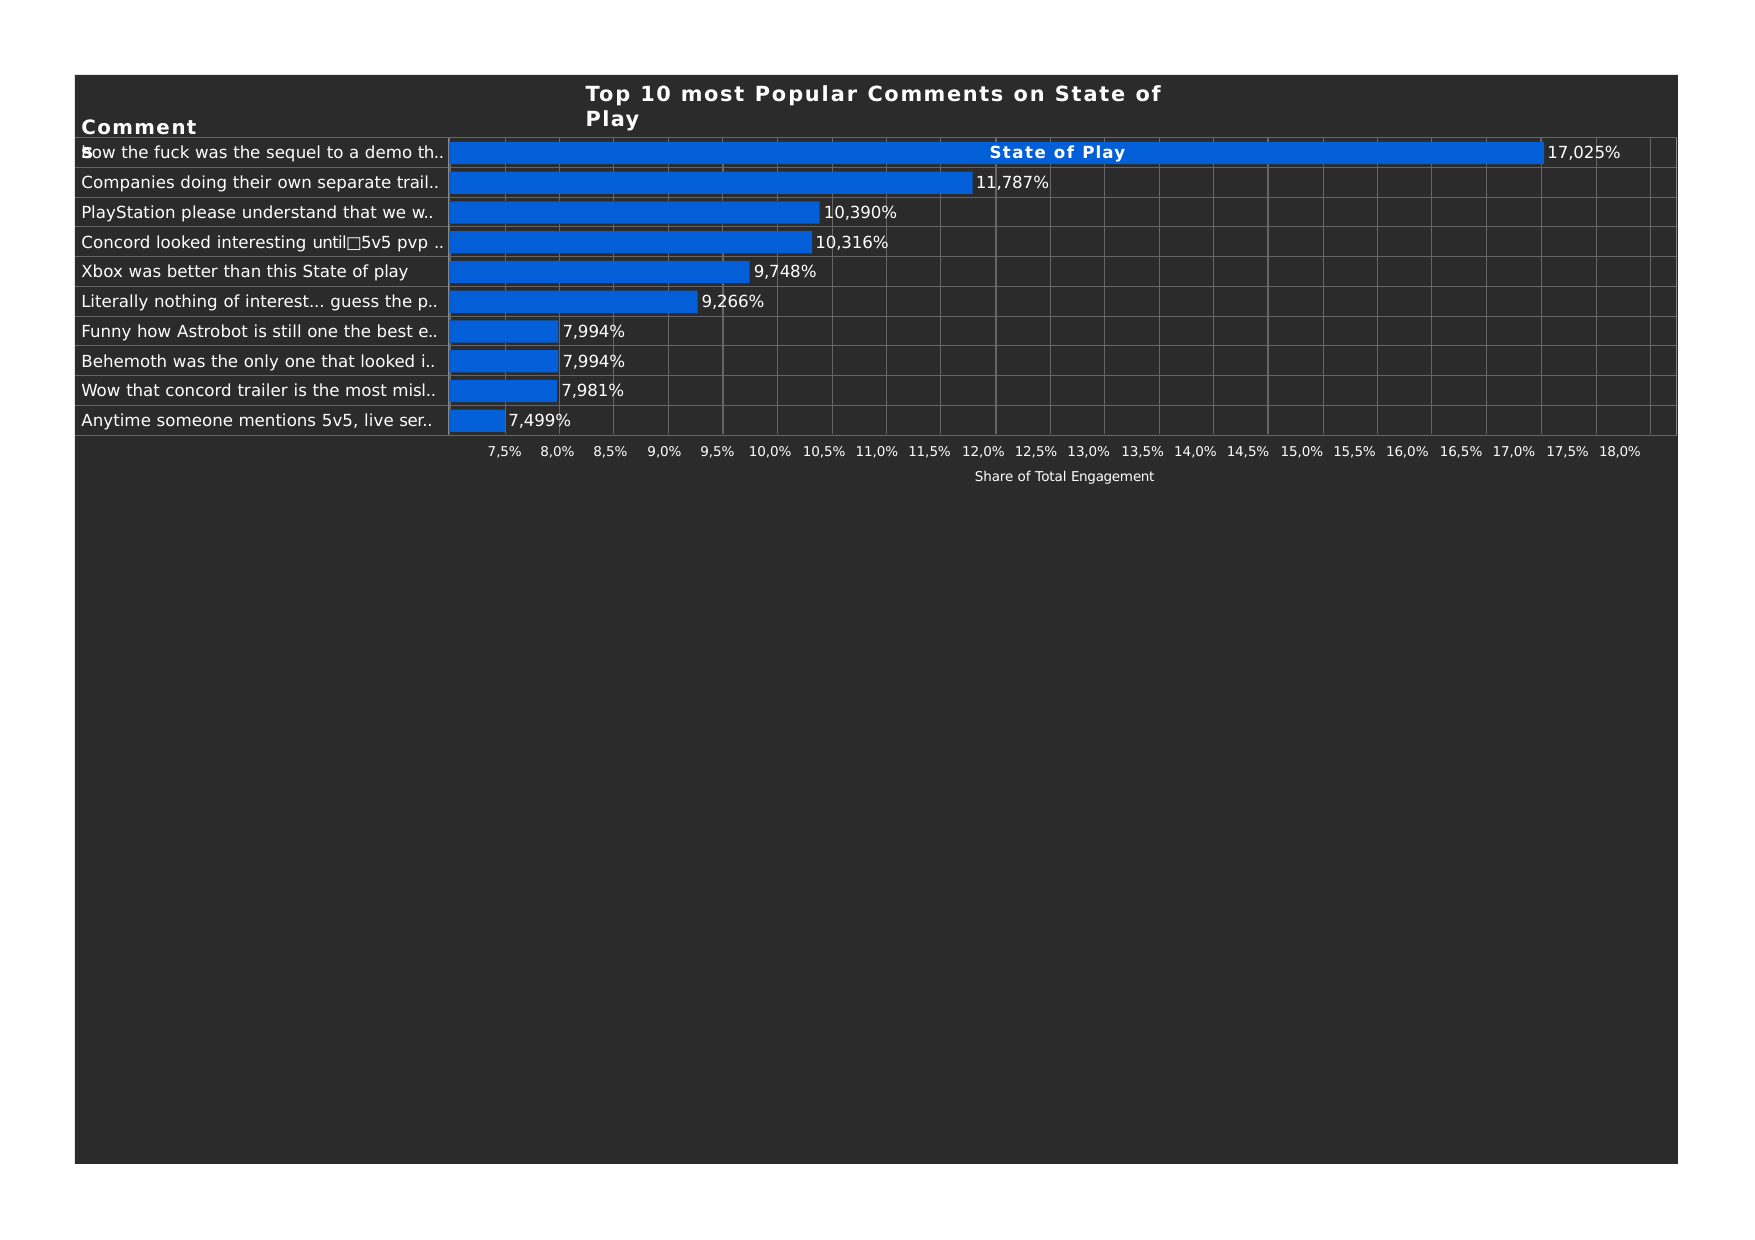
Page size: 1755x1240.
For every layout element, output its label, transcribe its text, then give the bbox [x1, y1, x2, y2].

text_box [74, 74, 583, 136]
text_box 7,5% 8,0% 8,5% 9,0% 9,5% 10,0% 10,5% 11,0% 11,5% 12,0% 12,5% 13,0% 13,5% 14,0% 14,5% 15,0% 15,5% 16,0% 16,5% 17,0% 17,5% 18,0% Share of Total Engagement [485, 447, 1675, 485]
text_box Comments [79, 112, 204, 134]
text_box [1169, 74, 1678, 134]
text_box Top 10 most Popular Comments on State of Play State of Play [583, 64, 1169, 133]
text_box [448, 136, 1678, 436]
text_box [74, 445, 1678, 1164]
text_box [74, 136, 447, 436]
